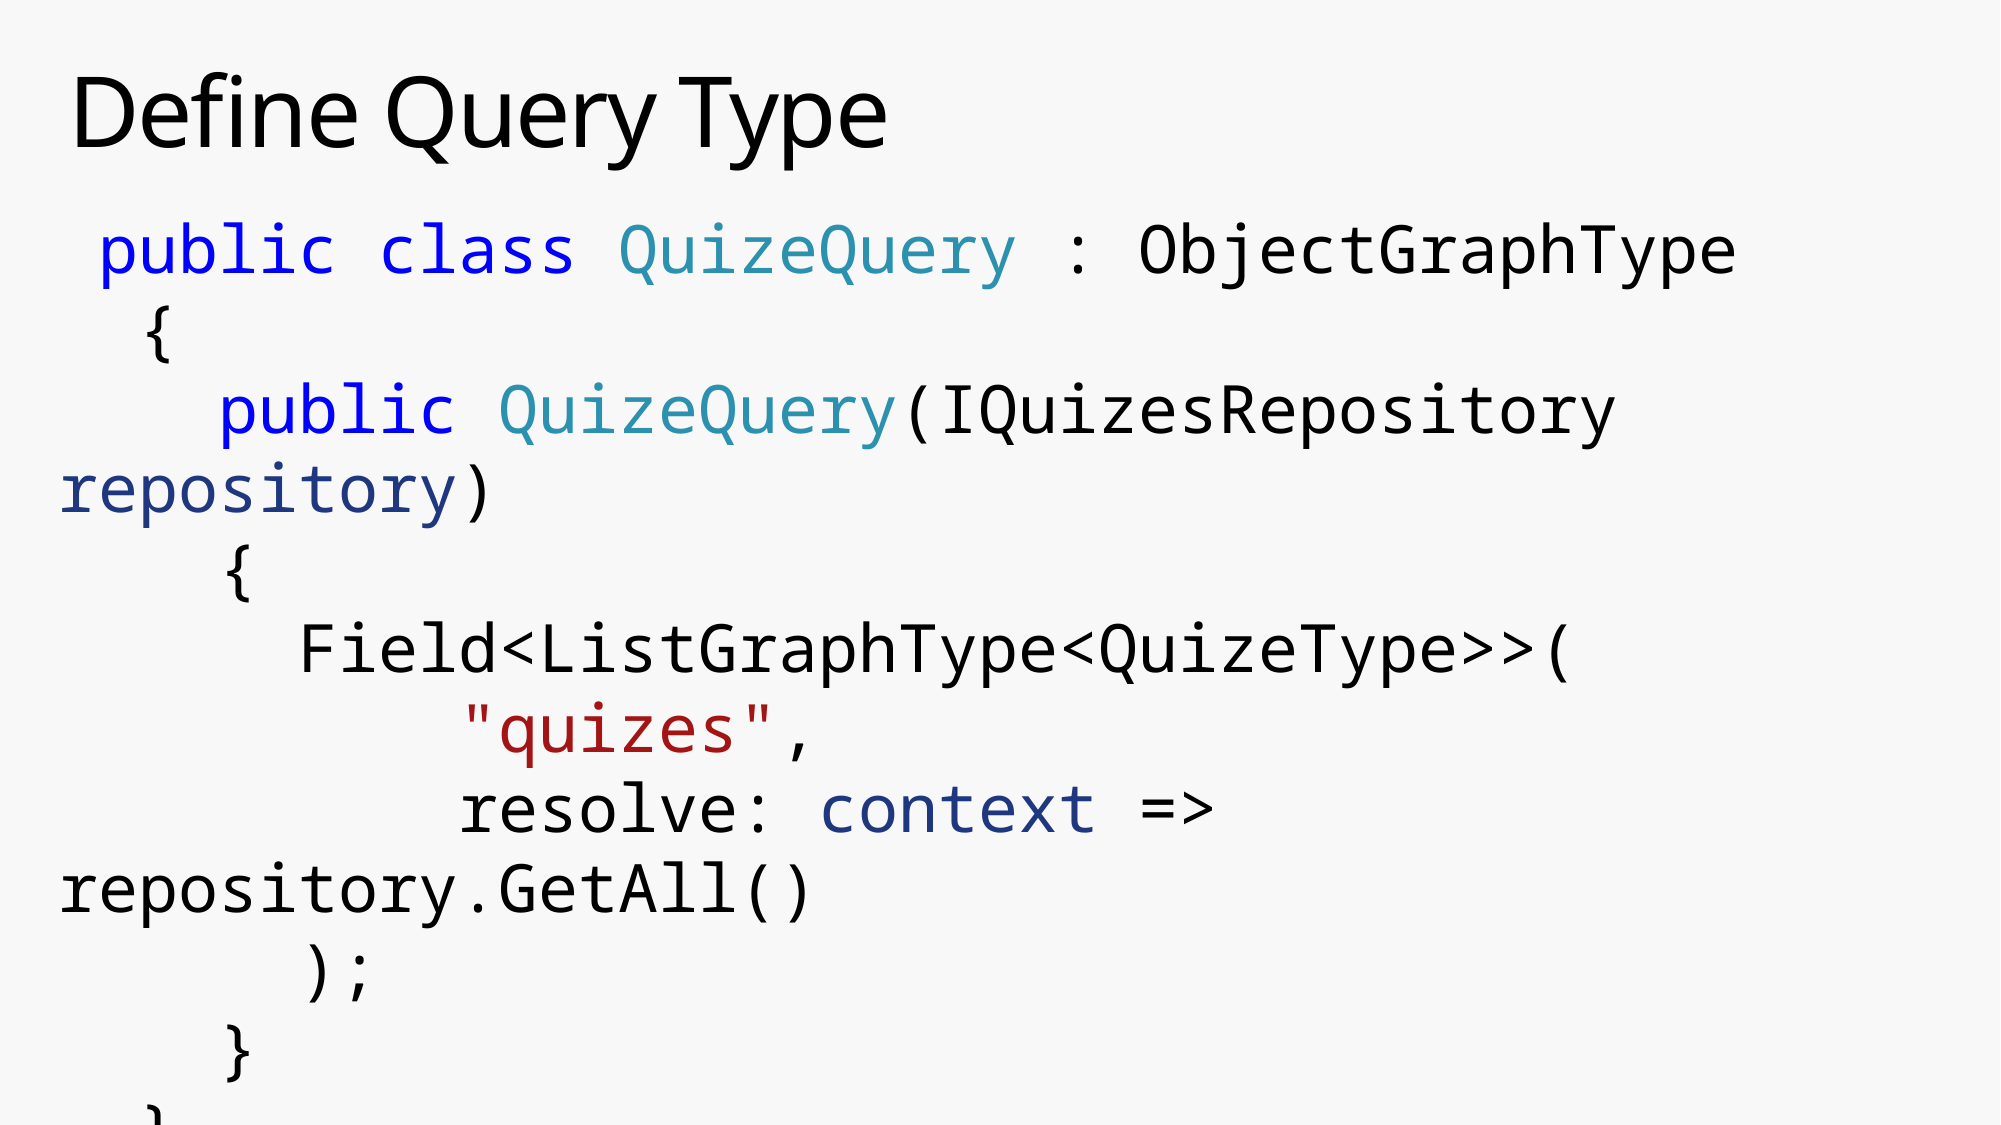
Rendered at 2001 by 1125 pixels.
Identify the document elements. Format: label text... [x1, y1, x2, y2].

title Define Query Type [44, 47, 1957, 196]
text_box public class QuizeQuery : ObjectGraphType { public QuizeQuery(IQuizesRepository repository) { Field<ListGraphType<QuizeType>>( "quizes", resolve: context => repository.GetAll() ); } } [43, 199, 1956, 1125]
